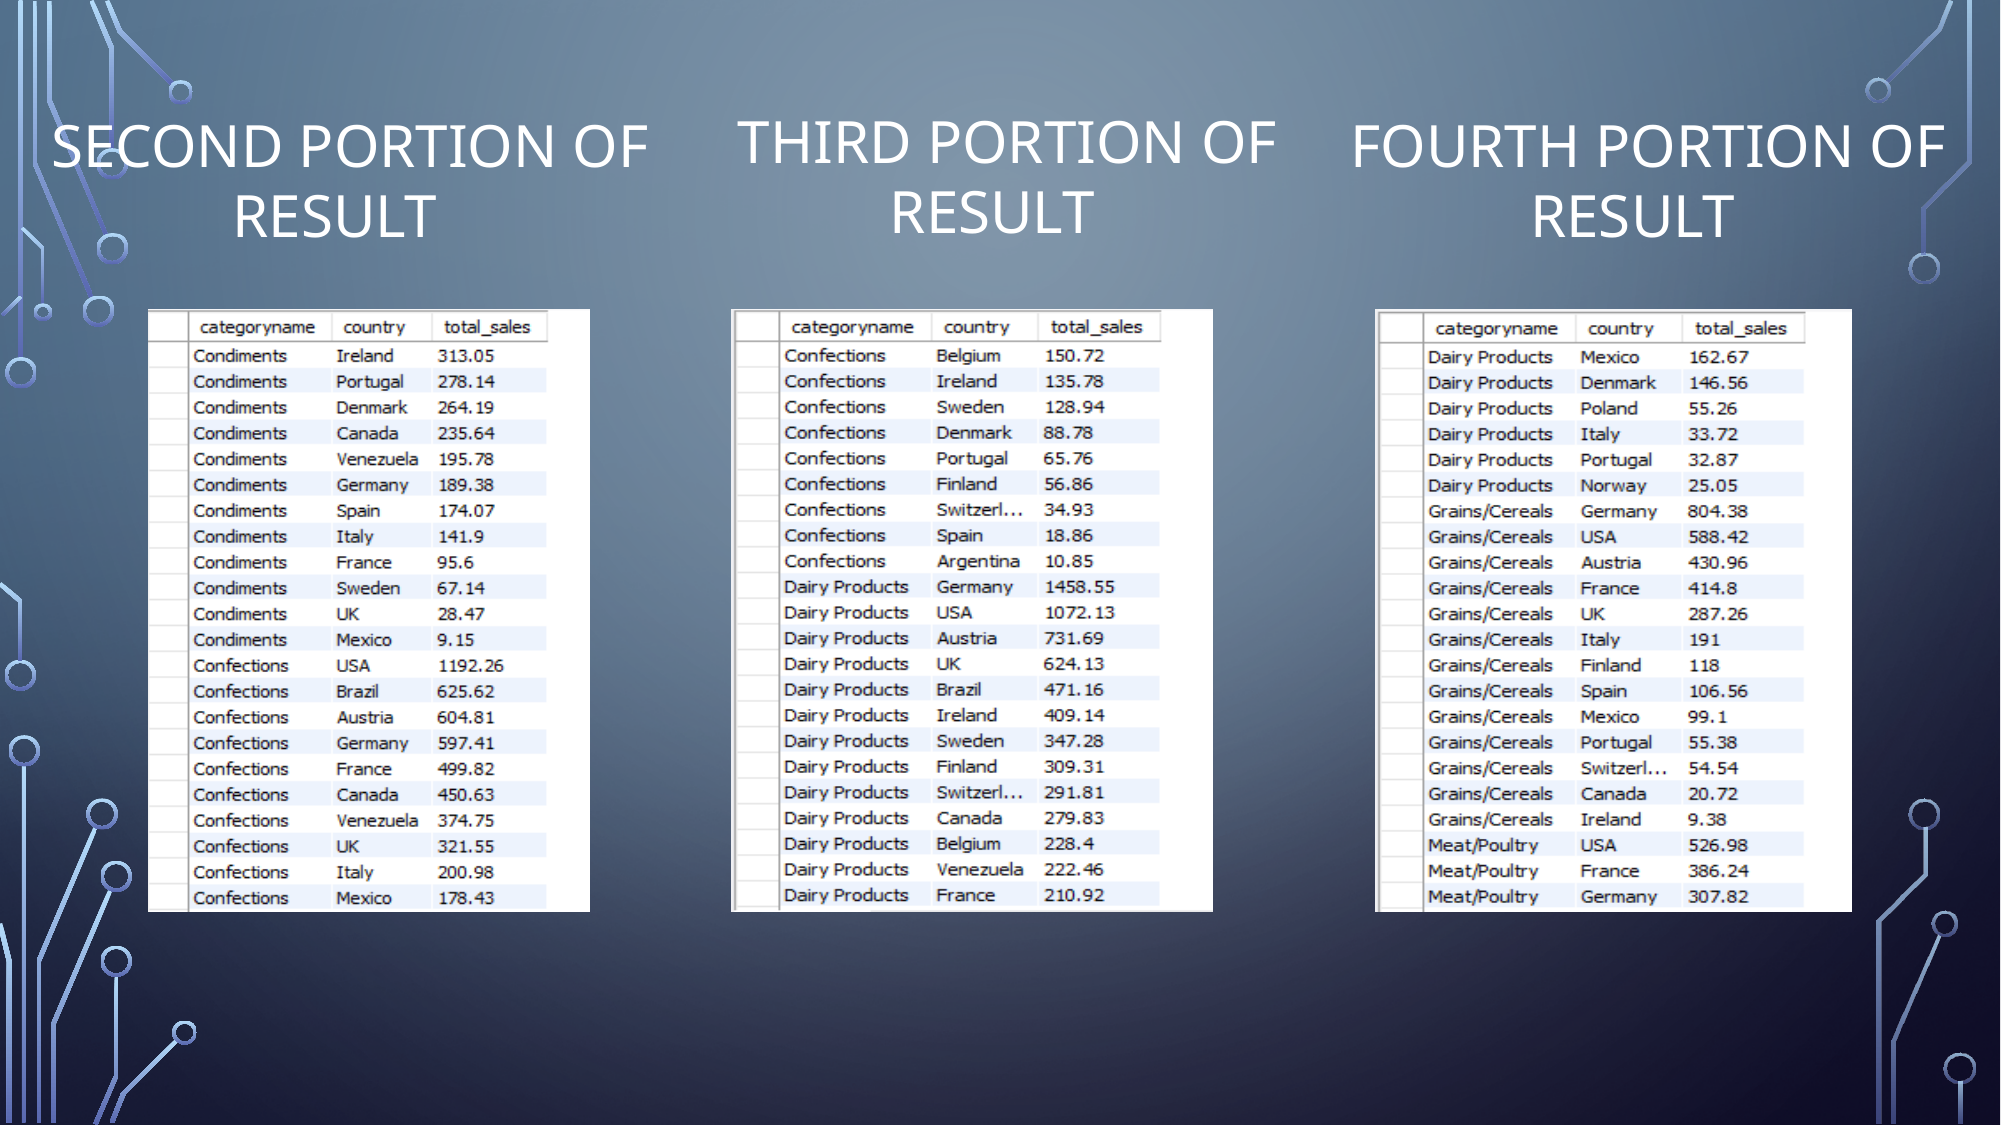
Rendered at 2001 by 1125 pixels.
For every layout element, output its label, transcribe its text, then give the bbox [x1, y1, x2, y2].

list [148, 308, 590, 912]
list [730, 308, 1213, 912]
picture [1374, 308, 1852, 912]
text_box FOURTH PORTION OF RESULT [1314, 102, 1967, 257]
text_box THIRD PORTION OF RESULT [673, 97, 1326, 253]
text_box SECOND PORTION OF RESULT [16, 101, 669, 257]
